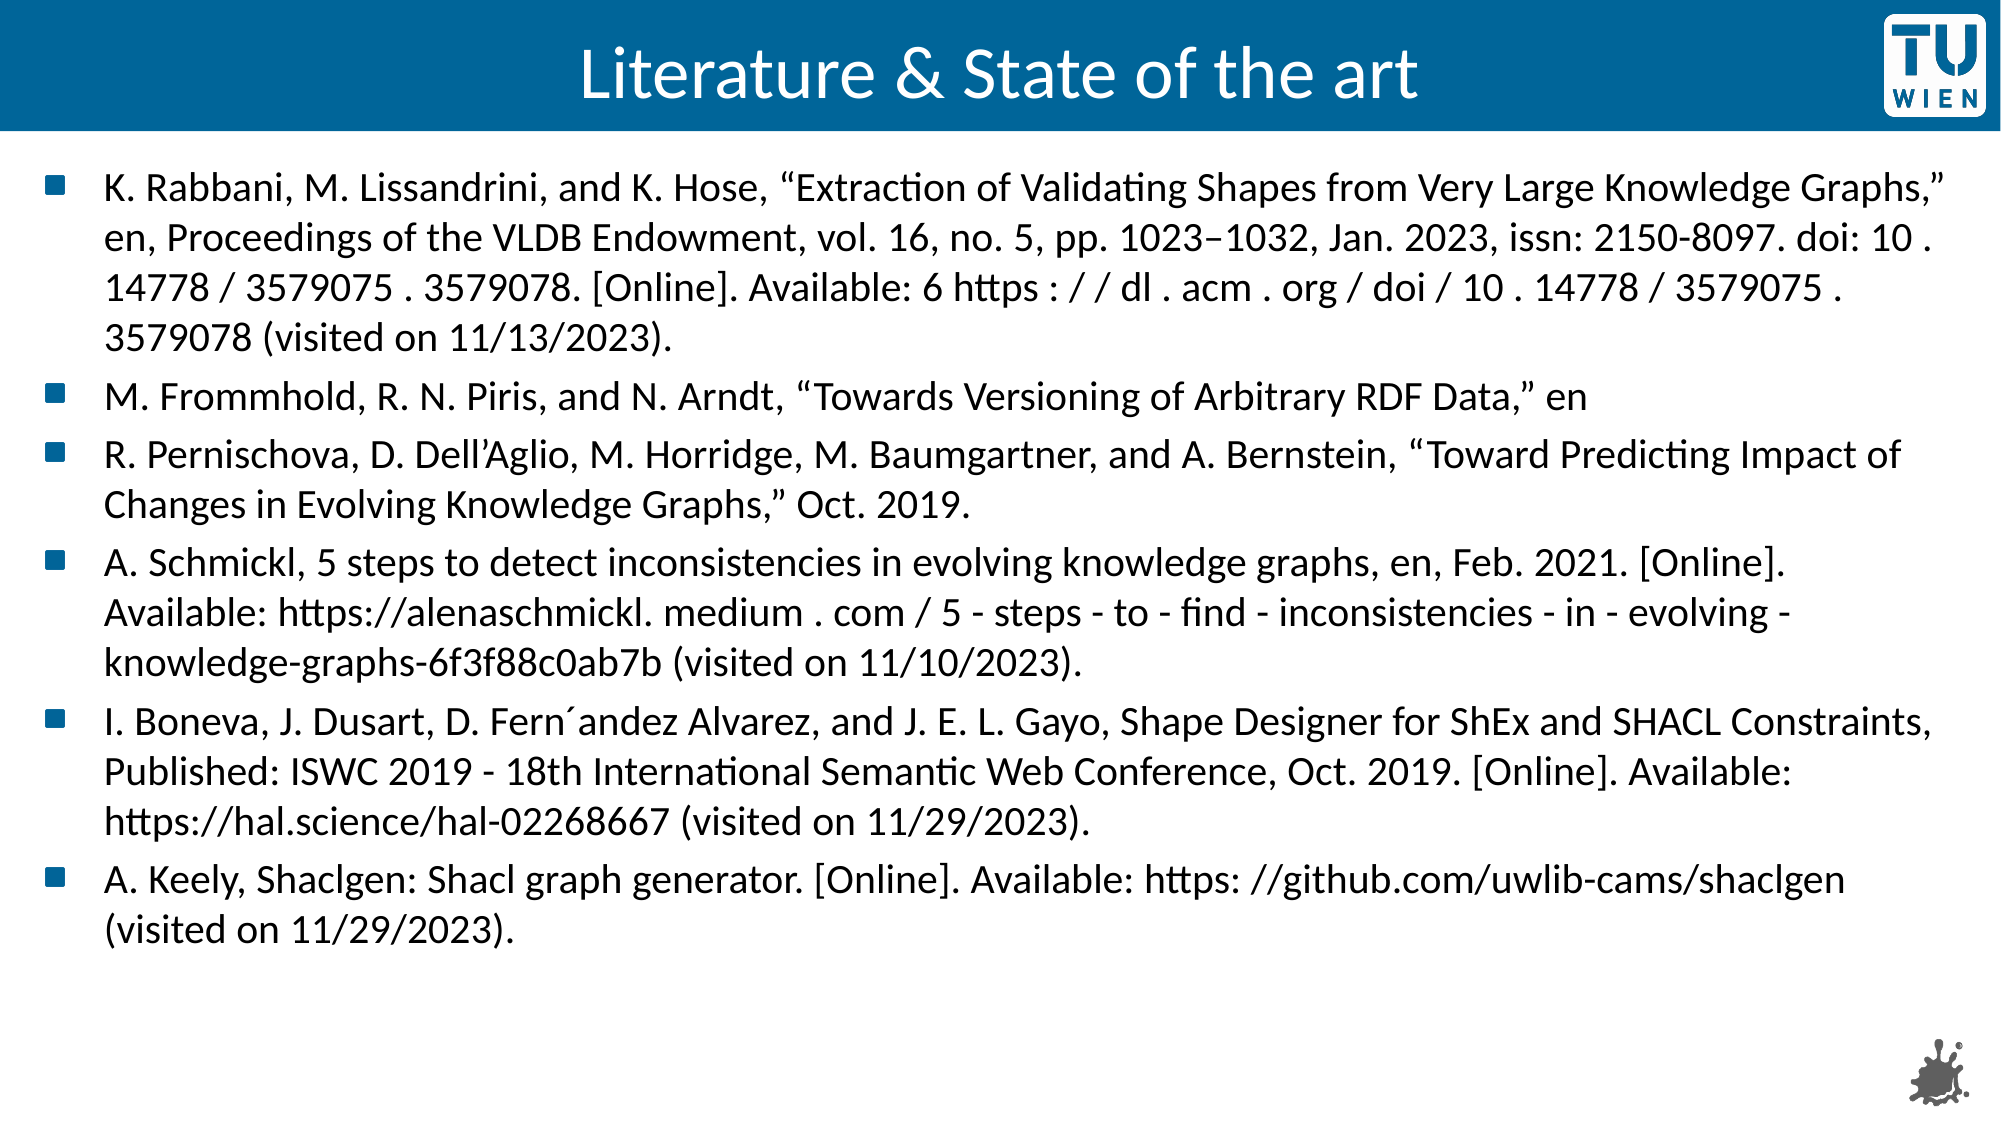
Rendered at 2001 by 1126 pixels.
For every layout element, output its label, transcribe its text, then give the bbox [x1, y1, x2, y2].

picture [1885, 15, 1985, 116]
list K. Rabbani, M. Lissandrini, and K. Hose, “Extraction of Validating Shapes from Very Large Knowledge Graphs,” en, Proceedings of the VLDB Endowment, vol. 16, no. 5, pp. 1023–1032, Jan. 2023, issn: 2150-8097. doi: 10 . 14778 / 3579075 . 3579078. [Online]. Available: 6 https : / / dl . acm . org / doi / 10 . 14778 / 3579075 . 3579078 (visited on 11/13/2023). M. Frommhold, R. N. Piris, and N. Arndt, “Towards Versioning of Arbitrary RDF Data,” en R. Pernischova, D. Dell’Aglio, M. Horridge, M. Baumgartner, and A. Bernstein, “Toward Predicting Impact of Changes in Evolving Knowledge Graphs,” Oct. 2019. A. Schmickl, 5 steps to detect inconsistencies in evolving knowledge graphs, en, Feb. 2021. [Online]. Available: https://alenaschmickl. medium . com / 5 - steps - to - find - inconsistencies - in - evolving - knowledge-graphs-6f3f88c0ab7b (visited on 11/10/2023). I. Boneva, J. Dusart, D. Fern´andez Alvarez, and J. E. L. Gayo, Shape Designer for ShEx and SHACL Constraints, Published: ISWC 2019 - 18th International Semantic Web Conference, Oct. 2019. [Online]. Available: https://hal.science/hal-02268667 (visited on 11/29/2023). A. Keely, Shaclgen: Shacl graph generator. [Online]. Available: https: //github.com/uwlib-cams/shaclgen (visited on 11/29/2023). [25, 149, 1970, 1049]
title Literature & State of the art [137, 6, 1863, 132]
